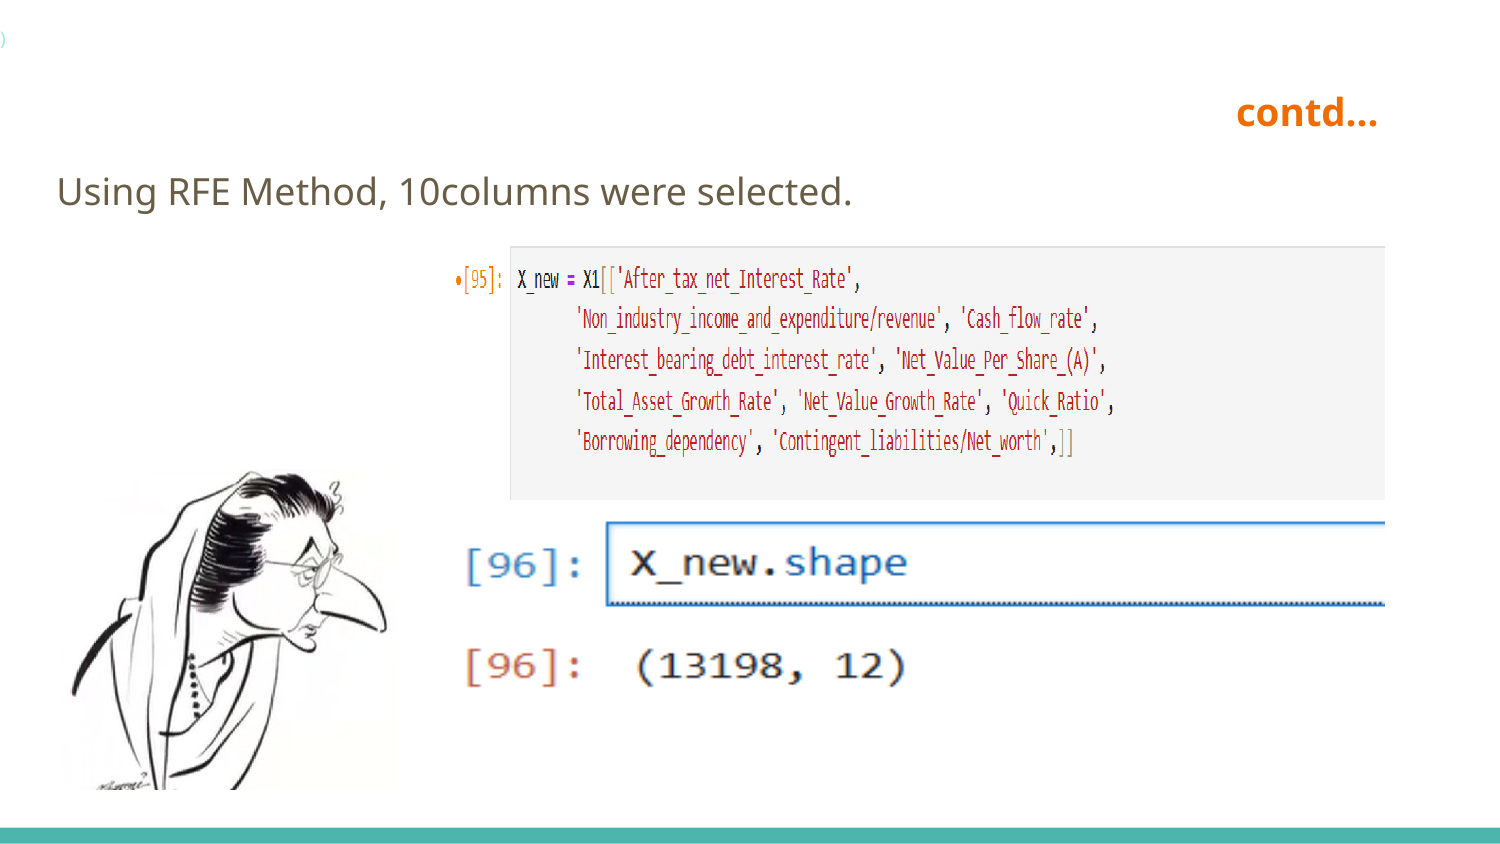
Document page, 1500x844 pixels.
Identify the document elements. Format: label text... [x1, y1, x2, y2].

picture [450, 231, 1385, 732]
picture [60, 469, 397, 790]
title contd… [51, 72, 1449, 189]
list Using RFE Method, 10columns were selected. [41, 146, 1439, 689]
text_box ) [0, 26, 10, 49]
